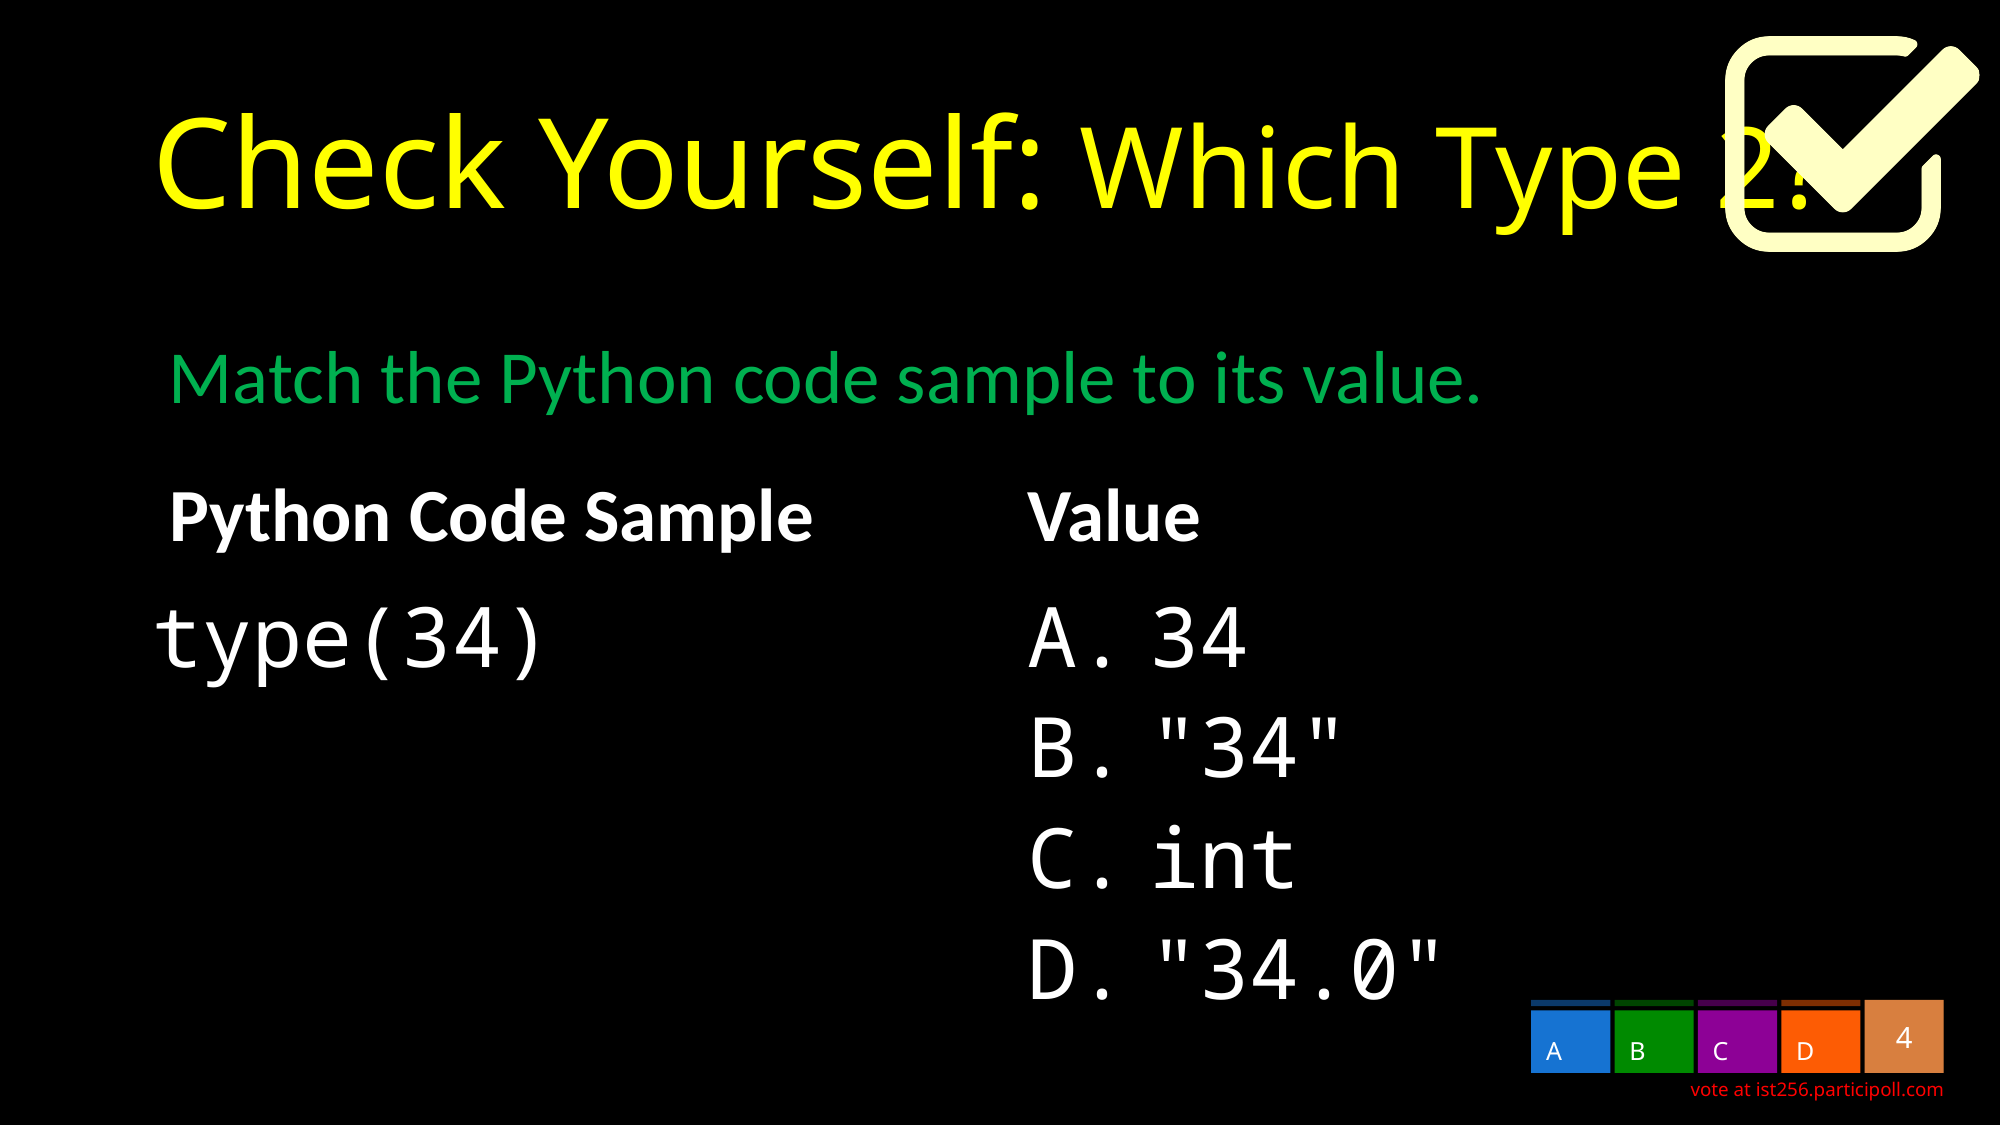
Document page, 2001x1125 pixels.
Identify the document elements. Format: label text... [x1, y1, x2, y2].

text_box C [1697, 1010, 1778, 1073]
text_box Match the Python code sample to its value. [154, 320, 1863, 426]
title Check Yourself: Which Type 2? [137, 59, 1863, 278]
text_box [1781, 999, 1861, 1007]
text_box A [1531, 1010, 1611, 1073]
text_box vote at ist256.participoll.com [1437, 1072, 1959, 1105]
list Value [1012, 430, 1863, 566]
text_box D [1781, 1010, 1861, 1073]
list 34 "34" int "34.0" [1012, 587, 1863, 1016]
text_box [1697, 999, 1778, 1007]
picture [1725, 16, 1980, 271]
text_box [1864, 999, 1944, 1072]
text_box B [1614, 1010, 1694, 1073]
list Python Code Sample [154, 430, 1001, 566]
text_box [1531, 999, 1611, 1007]
list type(34) [137, 587, 984, 1016]
text_box [1614, 999, 1694, 1007]
